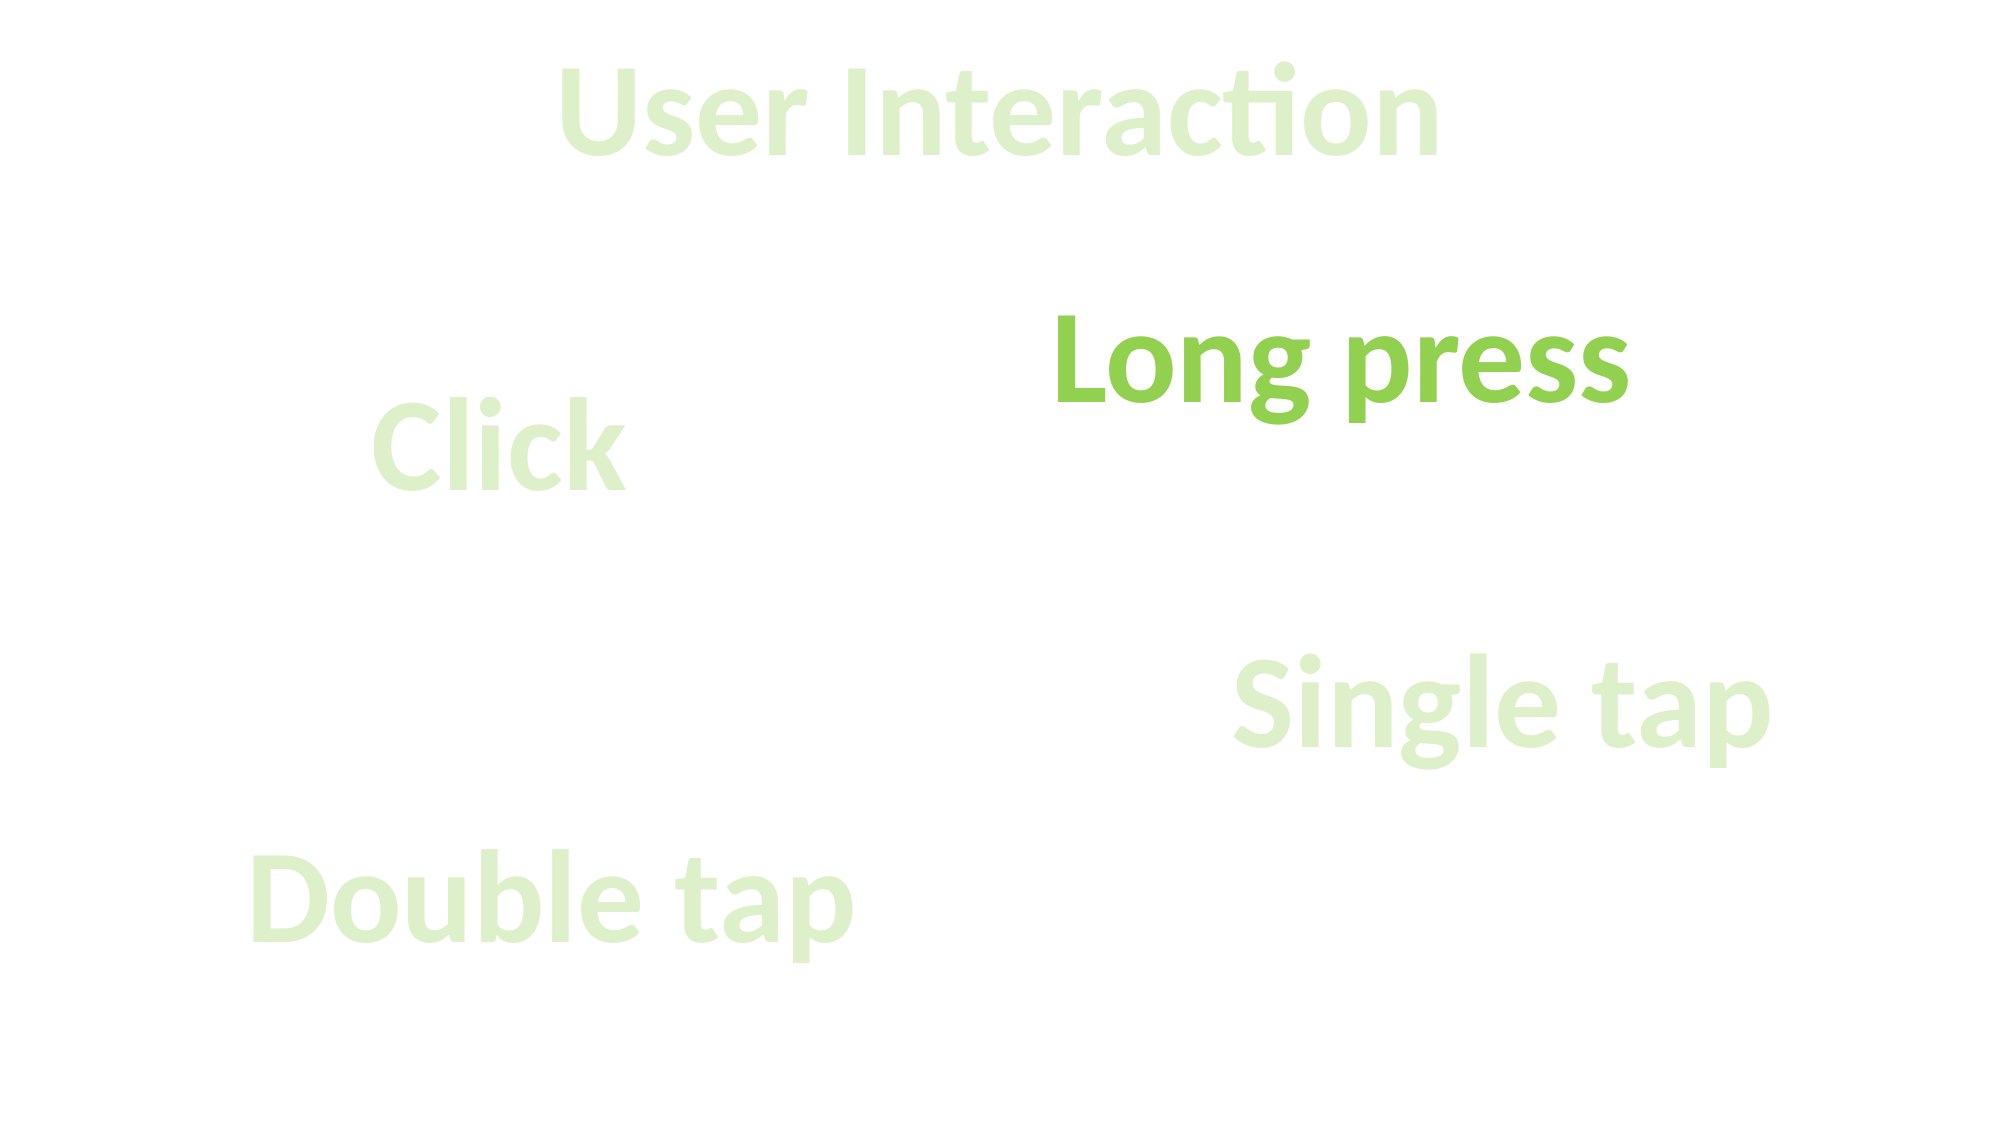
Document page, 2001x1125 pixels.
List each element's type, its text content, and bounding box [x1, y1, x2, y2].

text_box User Interaction [540, 14, 1460, 190]
text_box Double tap [231, 801, 872, 977]
text_box Single tap [1217, 606, 1790, 782]
text_box Long press [1036, 261, 1648, 437]
text_box Click [356, 350, 643, 525]
